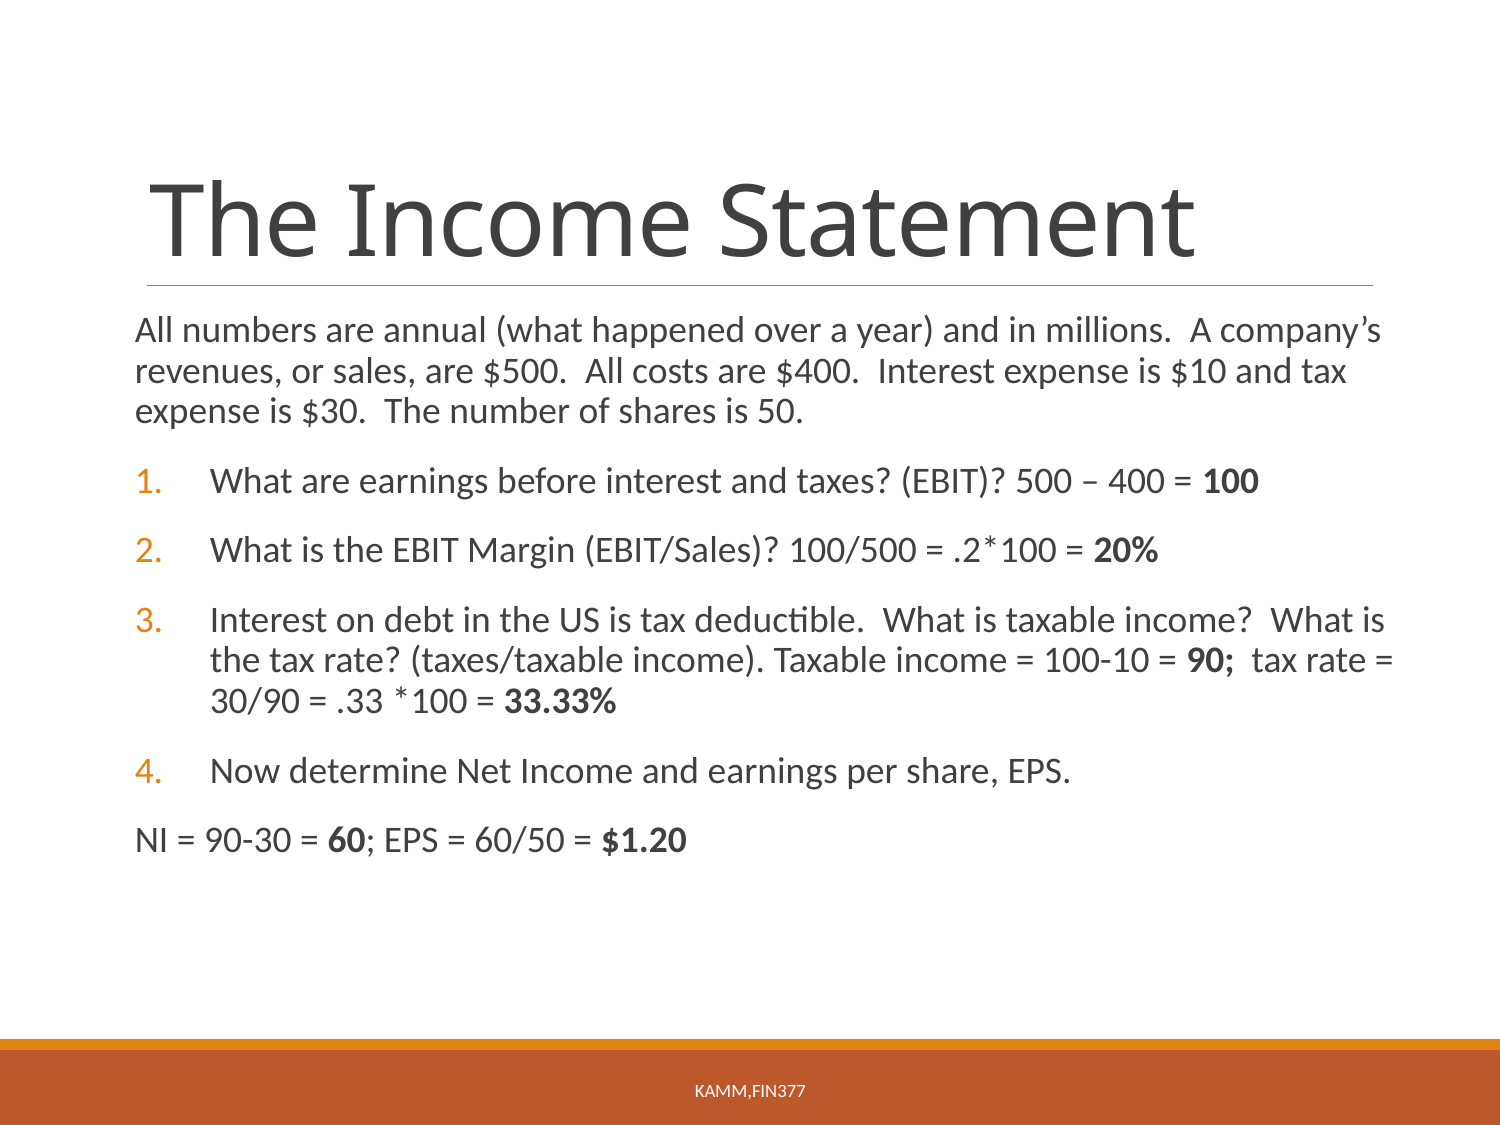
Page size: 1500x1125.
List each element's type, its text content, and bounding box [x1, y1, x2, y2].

title The Income Statement [134, 47, 1373, 285]
list All numbers are annual (what happened over a year) and in millions. A company’s revenues, or sales, are $500. All costs are $400. Interest expense is $10 and tax expense is $30. The number of shares is 50. What are earnings before interest and taxes? (EBIT)? 500 – 400 = 100 What is the EBIT Margin (EBIT/Sales)? 100/500 = .2*100 = 20% Interest on debt in the US is tax deductible. What is taxable income? What is the tax rate? (taxes/taxable income). Taxable income = 100-10 = 90; tax rate = 30/90 = .33 *100 = 33.33% Now determine Net Income and earnings per share, EPS. NI = 90-30 = 60; EPS = 60/50 = $1.20 [134, 302, 1438, 1025]
footer KAMM,FIN377 [453, 1059, 1047, 1120]
